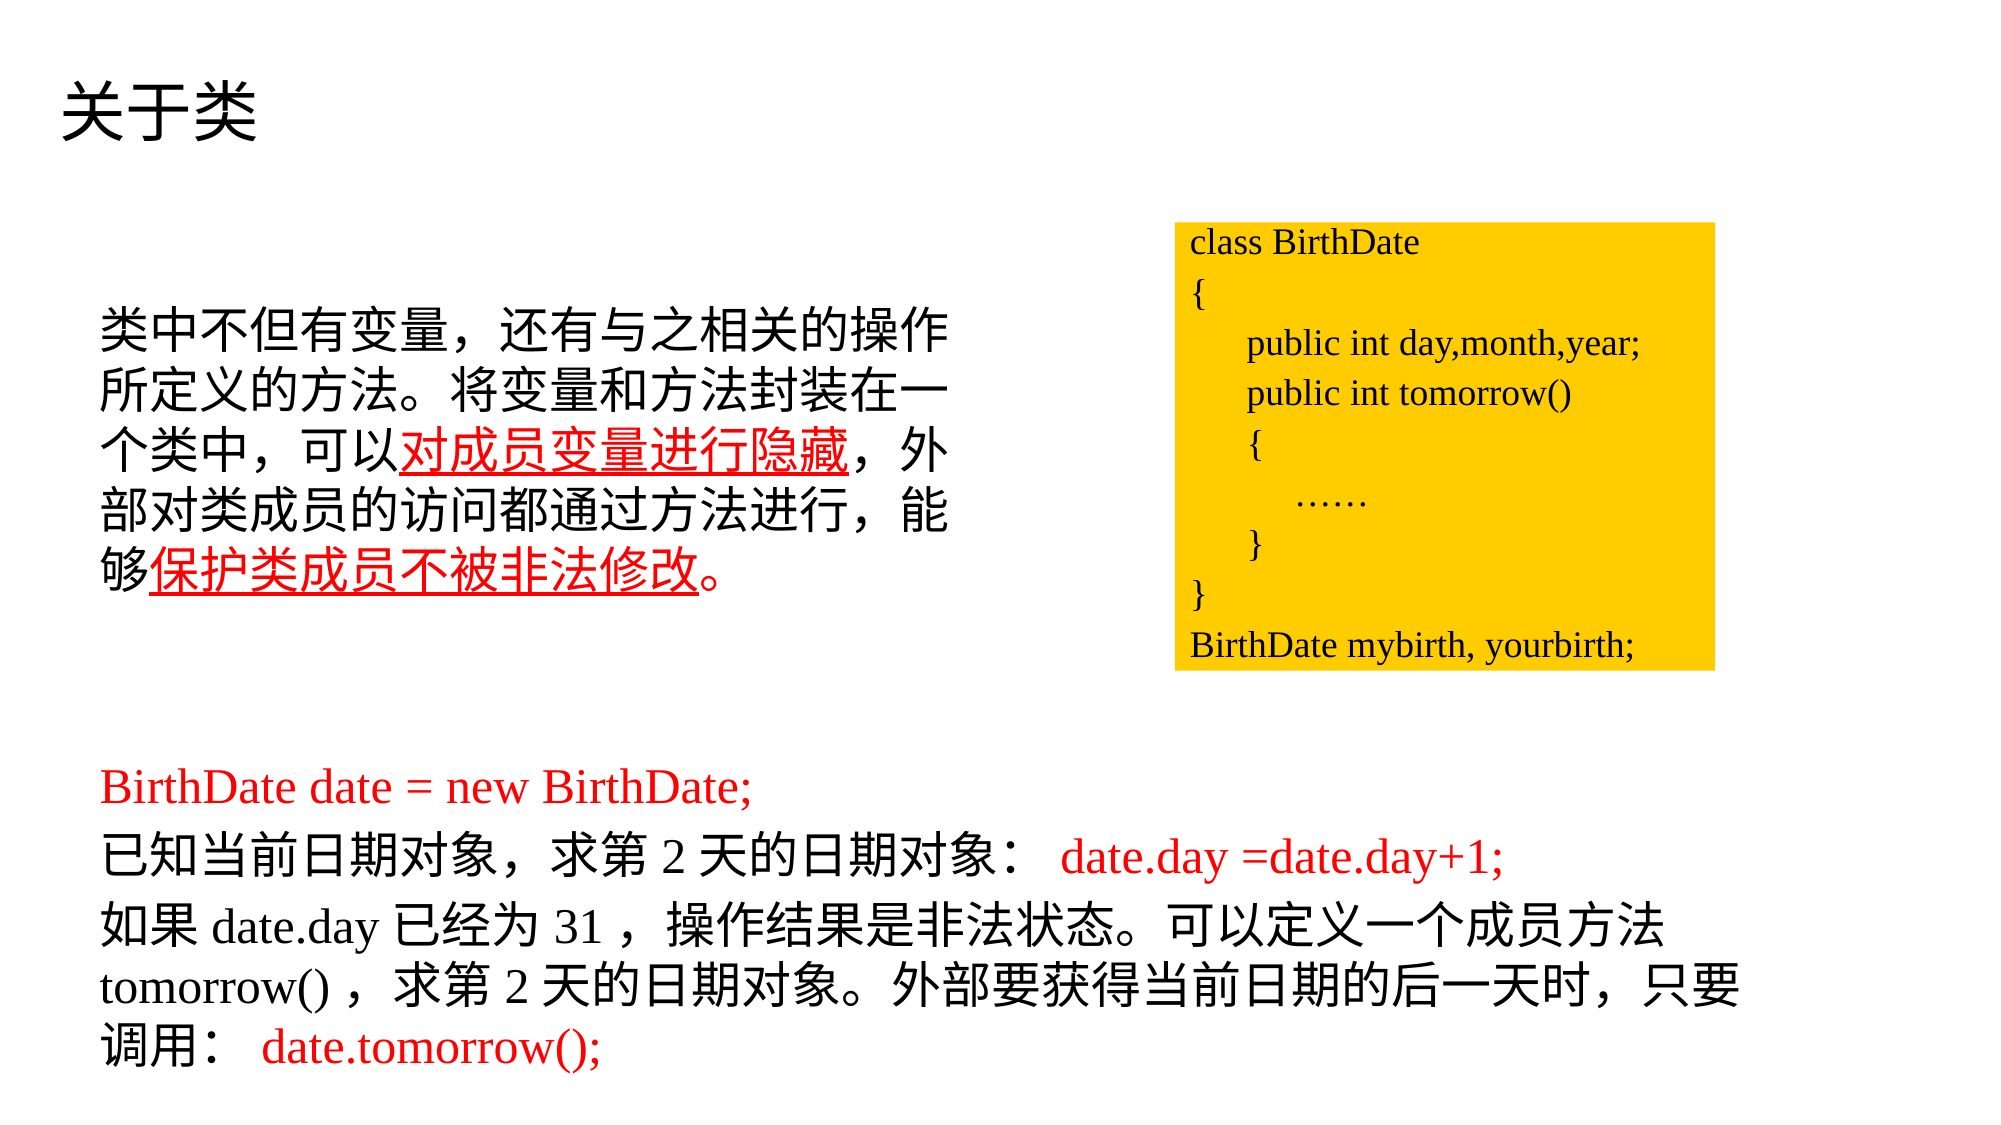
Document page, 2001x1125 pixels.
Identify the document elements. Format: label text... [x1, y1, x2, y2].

text_box class BirthDate { public int day,month,year; public int tomorrow() { …… } } BirthDate mybirth, yourbirth; [1174, 222, 1716, 671]
text_box 关于类 [44, 62, 1213, 158]
text_box BirthDate date = new BirthDate; 已知当前日期对象，求第2天的日期对象：date.day =date.day+1; 如果date.day已经为31，操作结果是非法状态。可以定义一个成员方法tomorrow()，求第2天的日期对象。外部要获得当前日期的后一天时，只要调用：date.tomorrow(); [84, 746, 1795, 1081]
text_box 类中不但有变量，还有与之相关的操作所定义的方法。将变量和方法封装在一个类中，可以对成员变量进行隐藏，外部对类成员的访问都通过方法进行，能够保护类成员不被非法修改。 [84, 290, 973, 606]
